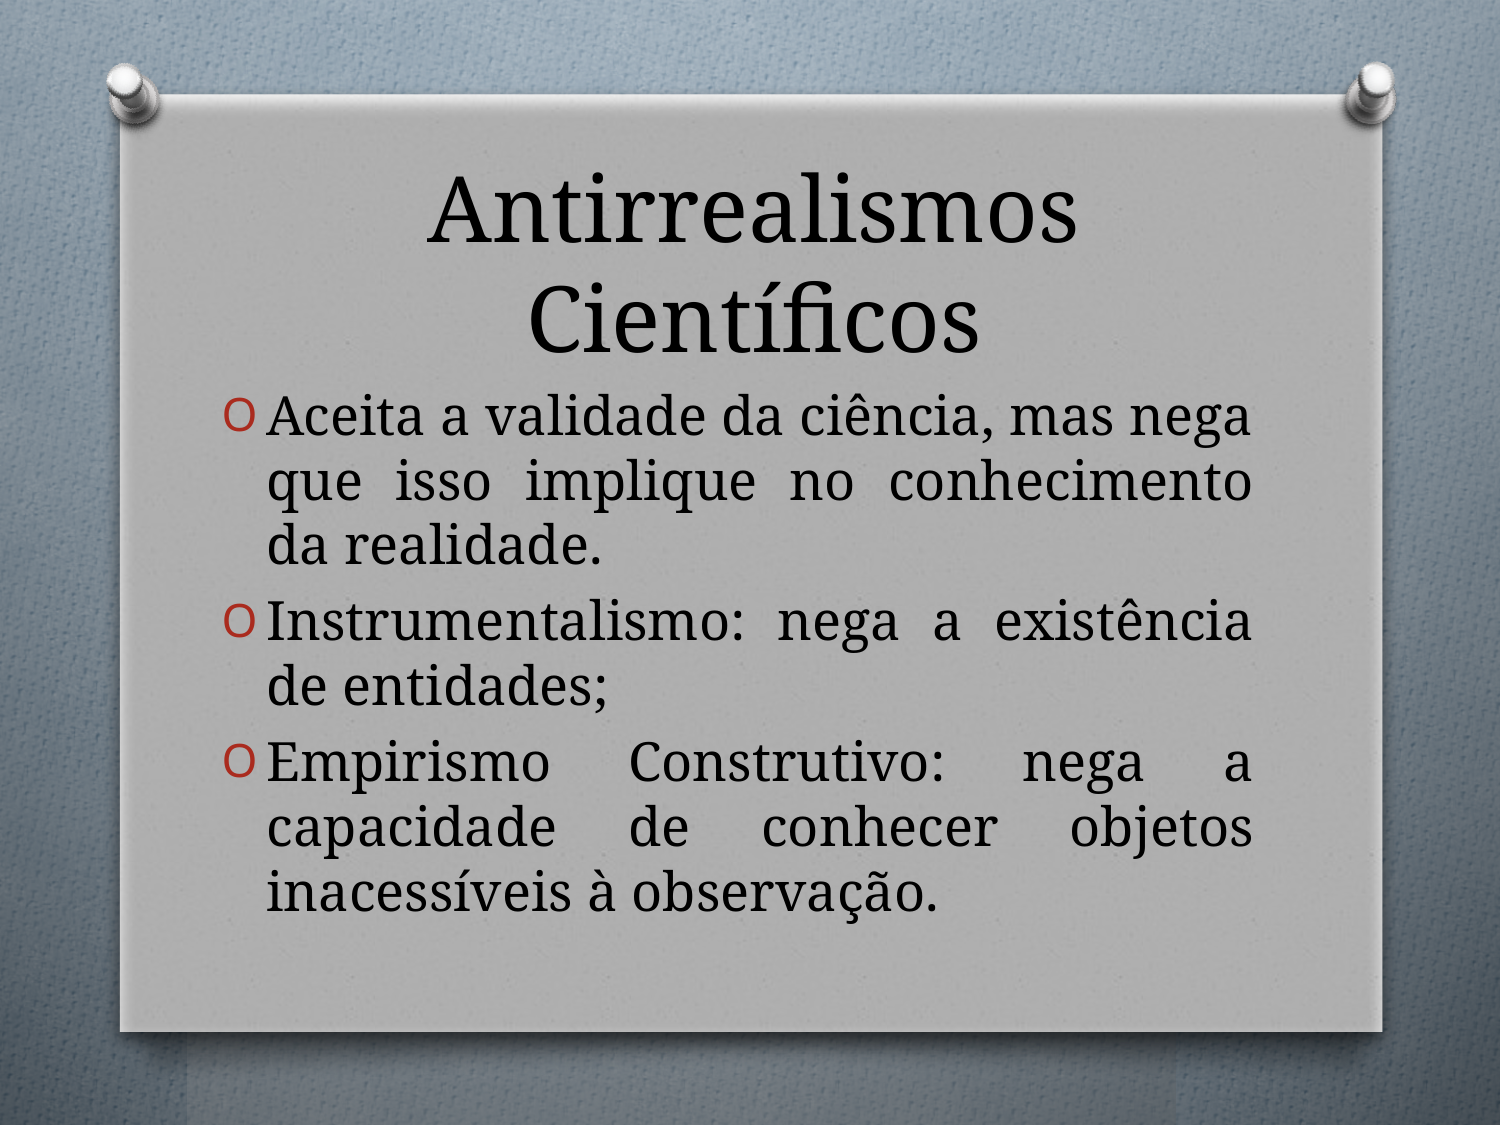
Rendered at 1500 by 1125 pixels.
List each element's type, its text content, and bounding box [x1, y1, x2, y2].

picture [75, 29, 198, 153]
title Antirrealismos Científicos [183, 184, 1326, 338]
list Aceita a validade da ciência, mas nega que isso implique no conhecimento da realidade. Instrumentalismo: nega a existência de entidades; Empirismo Construtivo: nega a capacidade de conhecer objetos inacessíveis à observação. [206, 373, 1270, 965]
picture [1317, 35, 1439, 156]
